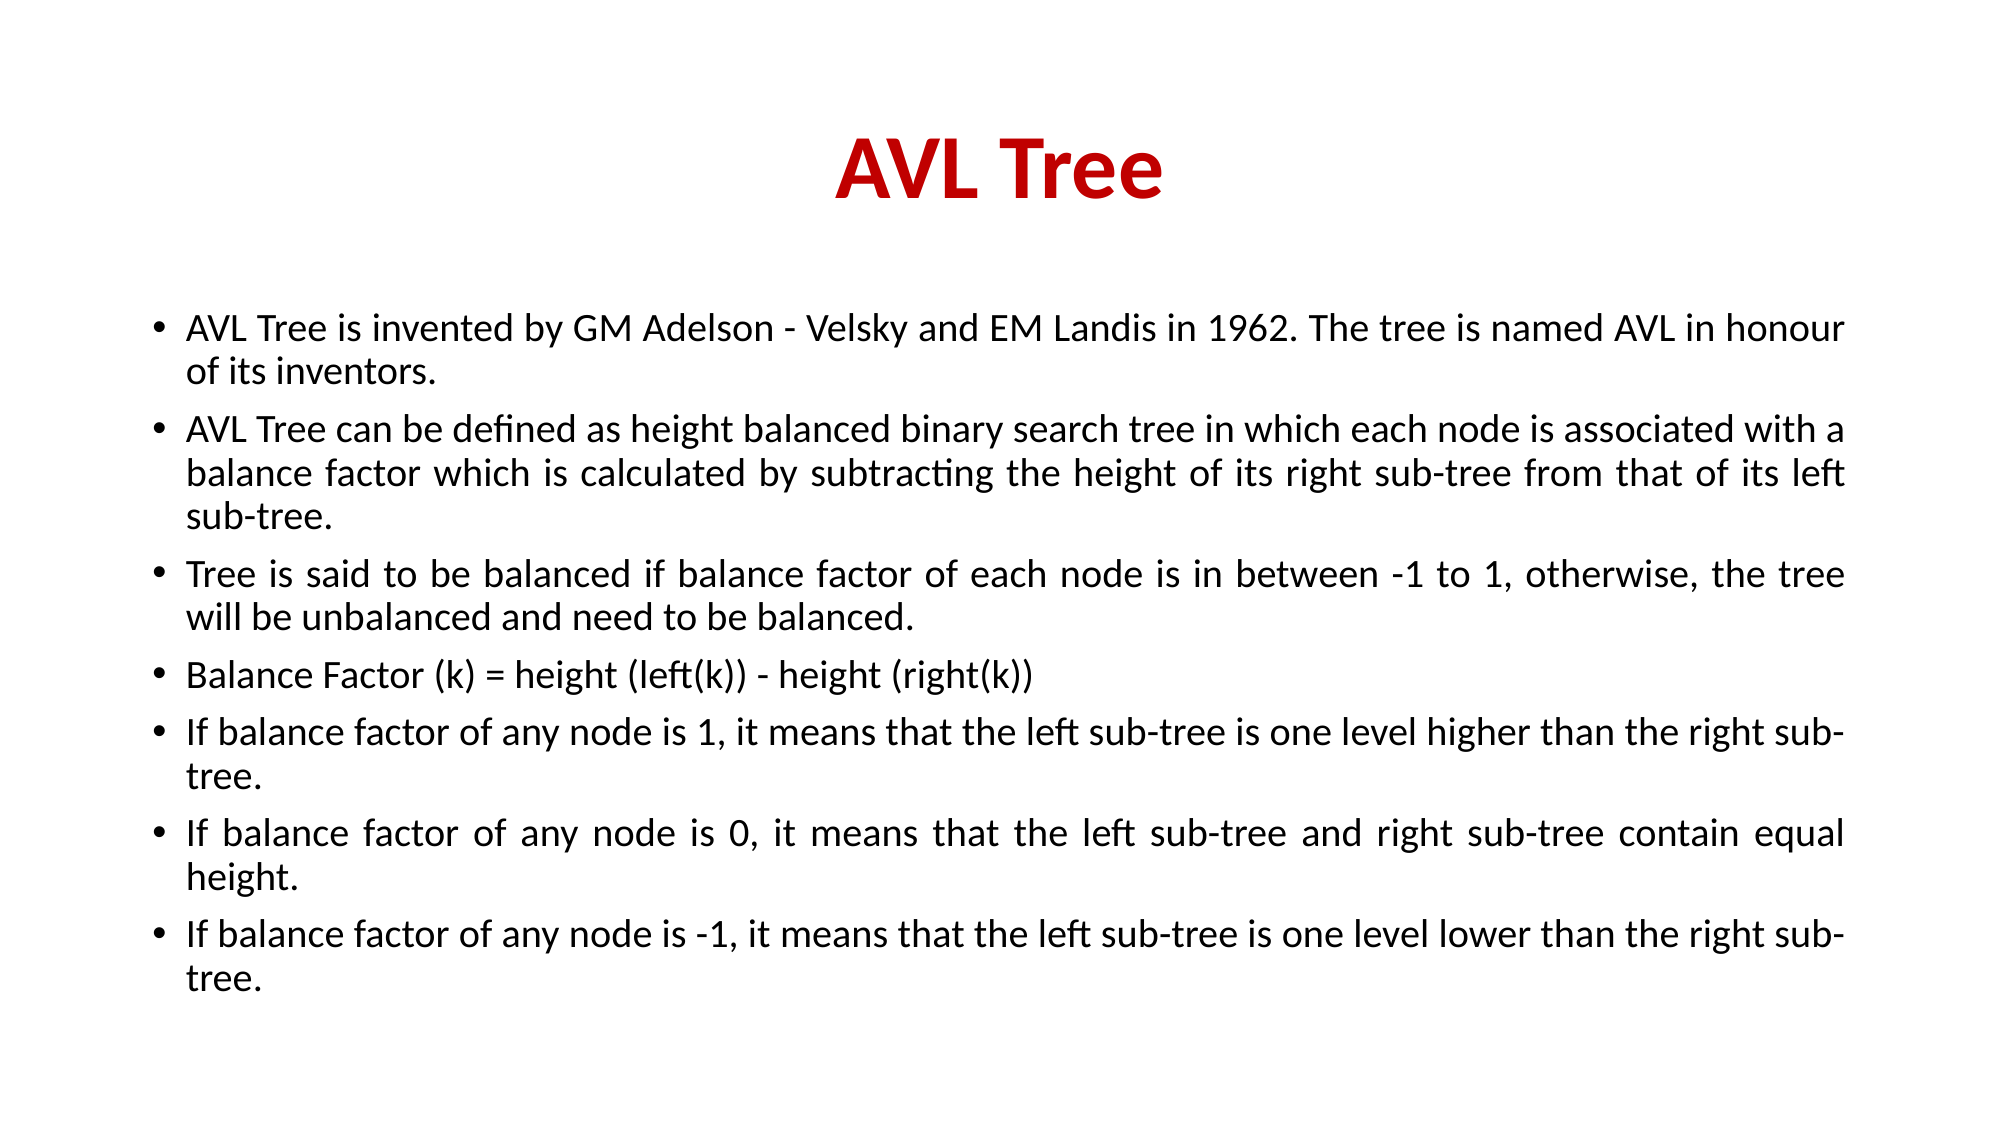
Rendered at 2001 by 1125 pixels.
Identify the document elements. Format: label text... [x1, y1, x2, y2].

list AVL Tree is invented by GM Adelson - Velsky and EM Landis in 1962. The tree is named AVL in honour of its inventors. AVL Tree can be defined as height balanced binary search tree in which each node is associated with a balance factor which is calculated by subtracting the height of its right sub-tree from that of its left sub-tree. Tree is said to be balanced if balance factor of each node is in between -1 to 1, otherwise, the tree will be unbalanced and need to be balanced. Balance Factor (k) = height (left(k)) - height (right(k)) If balance factor of any node is 1, it means that the left sub-tree is one level higher than the right sub-tree. If balance factor of any node is 0, it means that the left sub-tree and right sub-tree contain equal height. If balance factor of any node is -1, it means that the left sub-tree is one level lower than the right sub-tree. [137, 299, 1863, 1014]
title AVL Tree [137, 59, 1863, 278]
